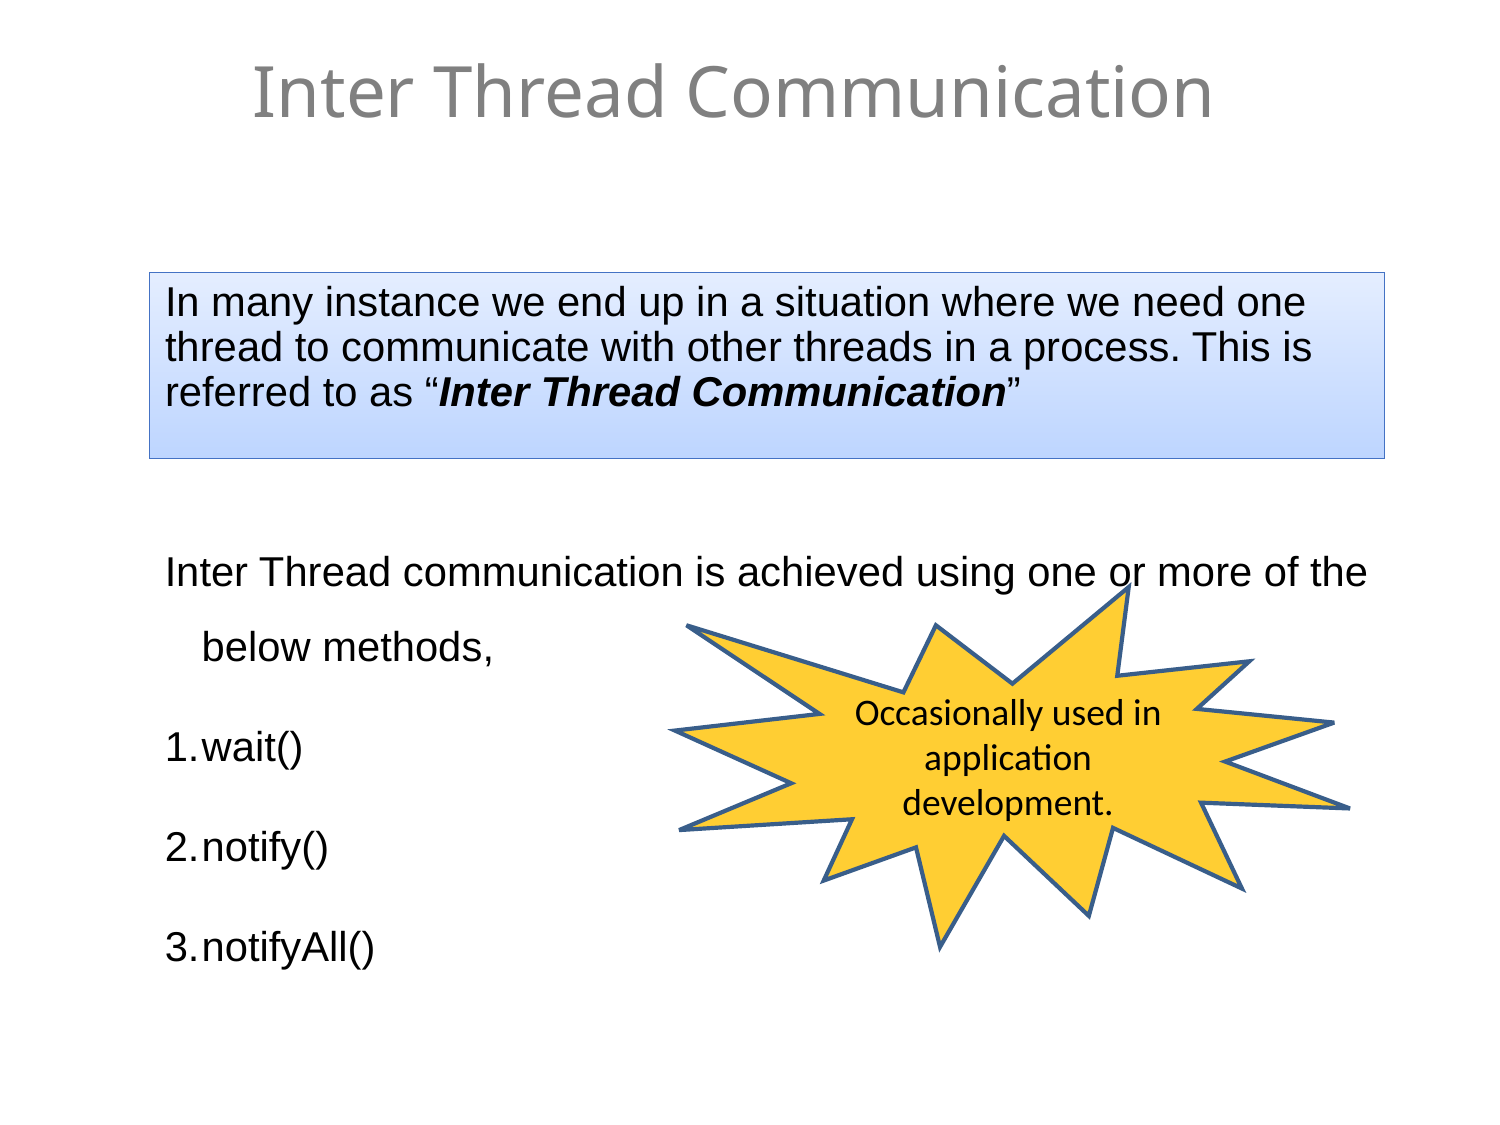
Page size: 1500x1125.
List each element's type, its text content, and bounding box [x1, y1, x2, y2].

text_box Occasionally used in application development. [674, 587, 1350, 947]
text_box In many instance we end up in a situation where we need one thread to communicate with other threads in a process. This is referred to as “Inter Thread Communication” [149, 272, 1385, 459]
text_box Inter Thread communication is achieved using one or more of the below methods, wait() notify() notifyAll() [149, 512, 1385, 977]
title Inter Thread Communication [237, 2, 1500, 188]
